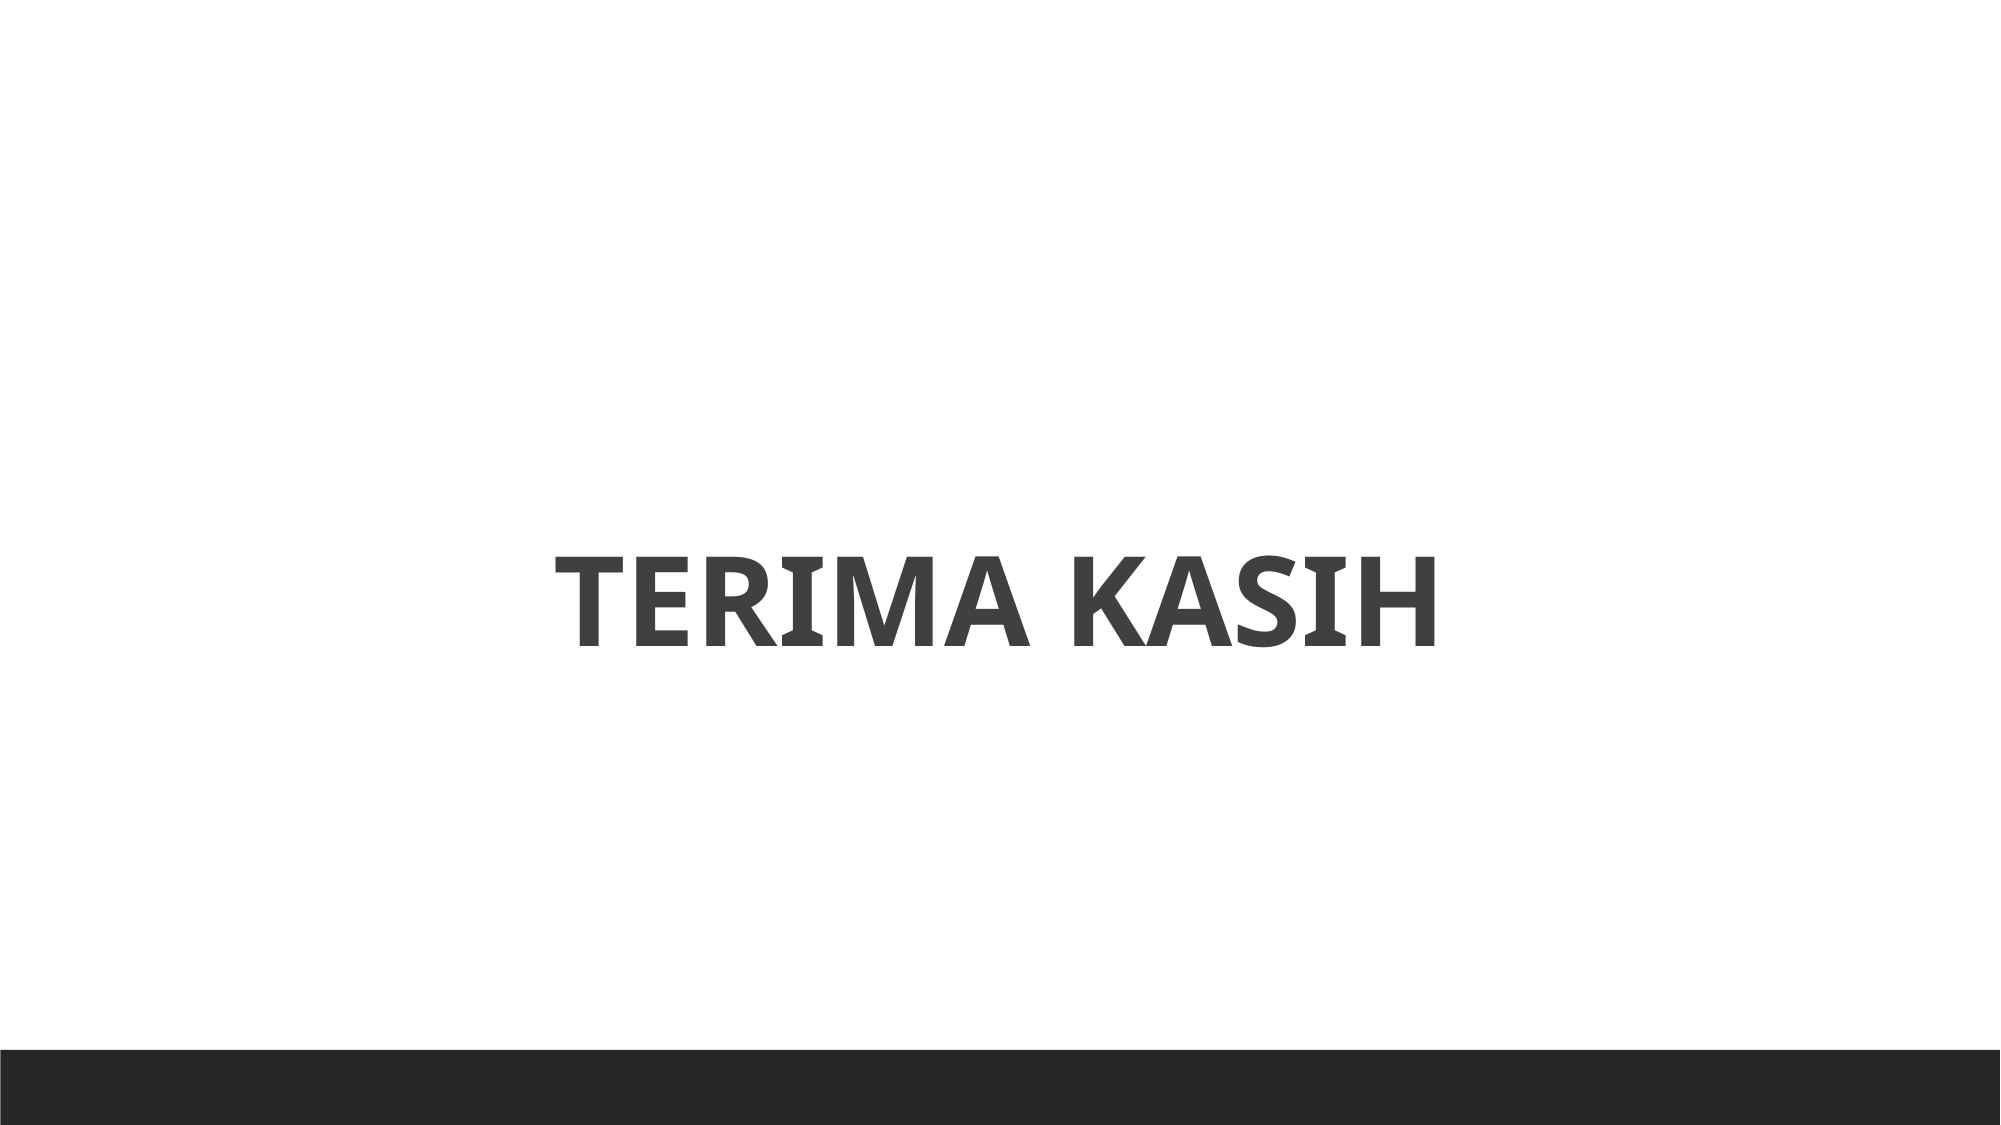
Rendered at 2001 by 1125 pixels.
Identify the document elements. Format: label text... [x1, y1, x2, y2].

text_box TERIMA KASIH [144, 439, 1856, 686]
